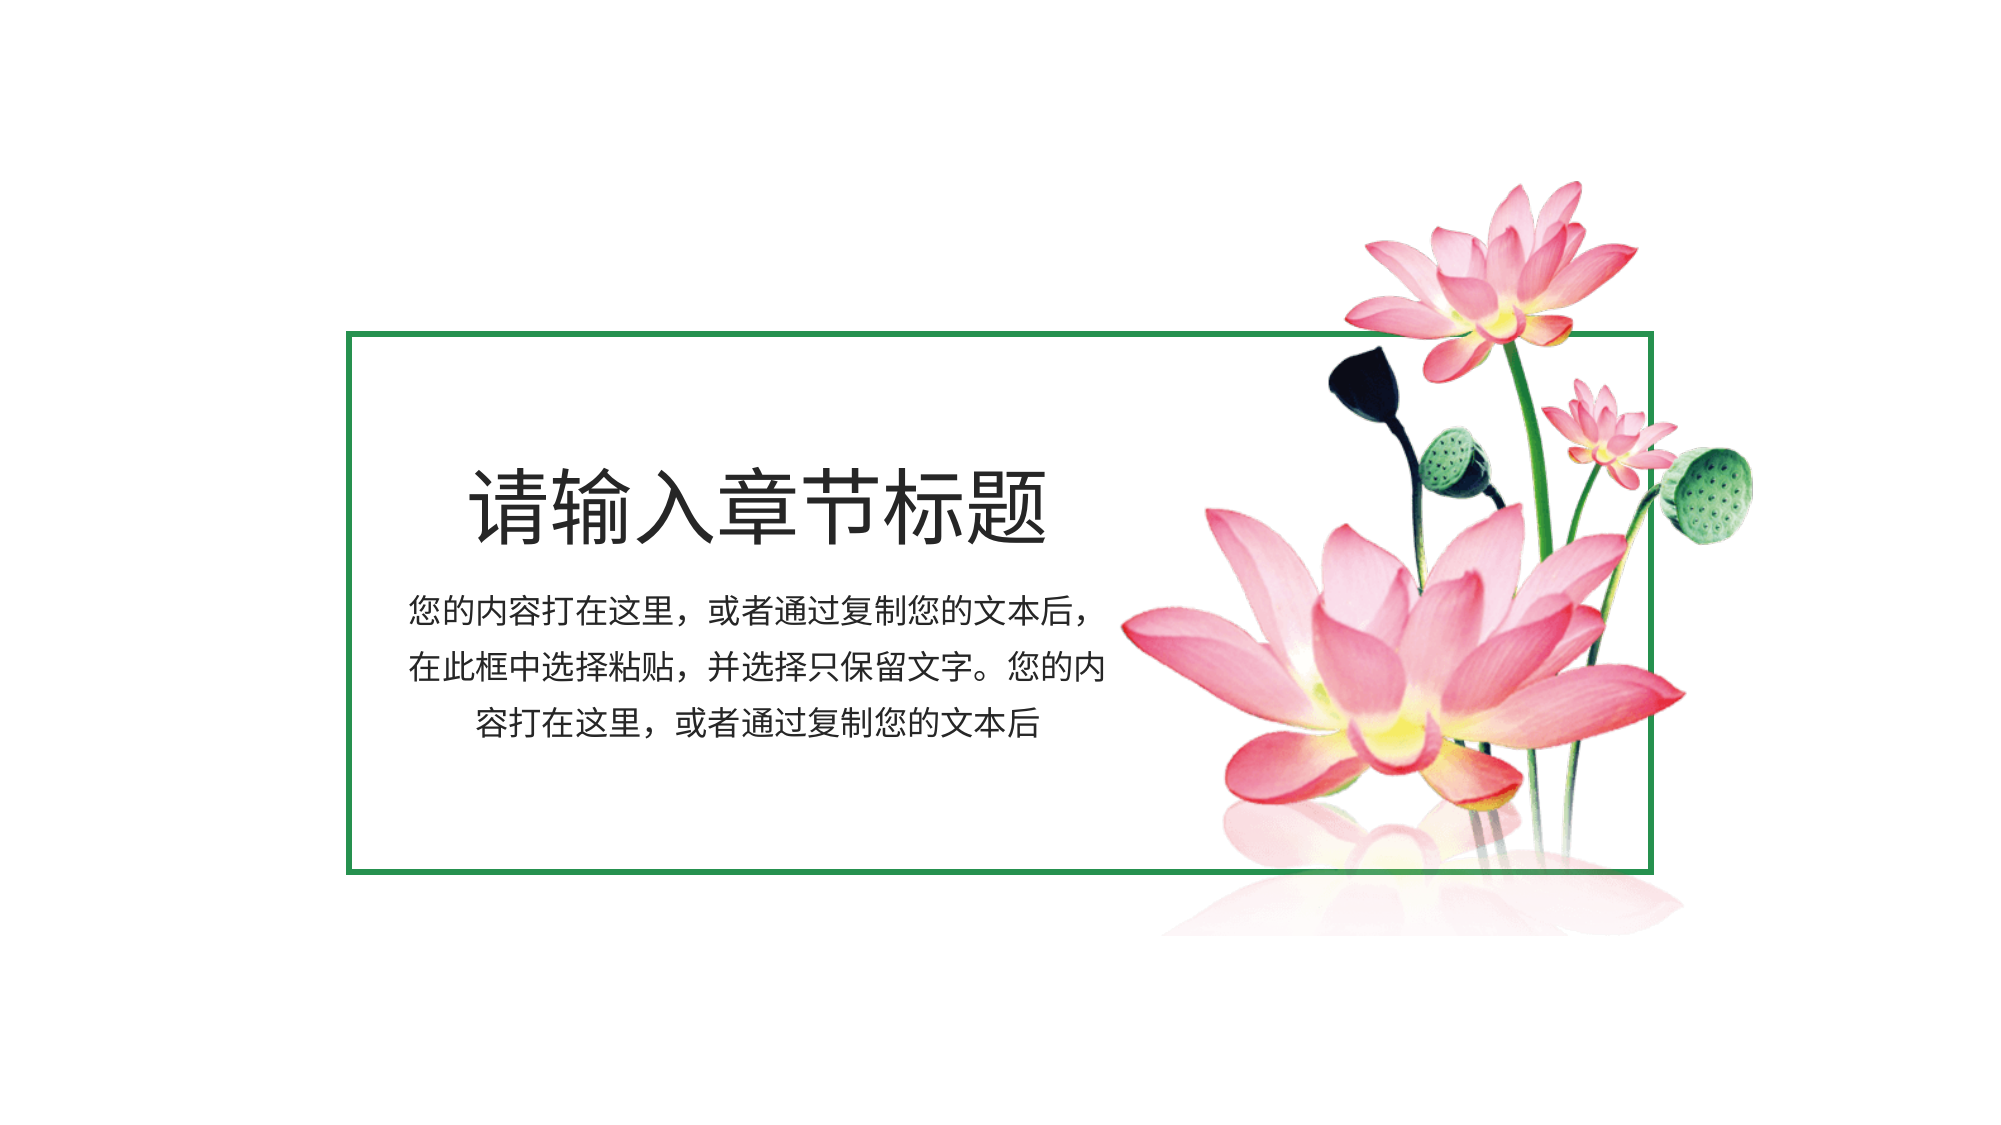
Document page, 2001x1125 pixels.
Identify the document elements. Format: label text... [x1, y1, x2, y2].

text_box [348, 333, 981, 873]
text_box 您的内容打在这里，或者通过复制您的文本后，在此框中选择粘贴，并选择只保留文字。您的内容打在这里，或者通过复制您的文本后 [378, 567, 981, 750]
picture [981, 113, 1879, 936]
text_box 请输入章节标题 [451, 447, 981, 563]
